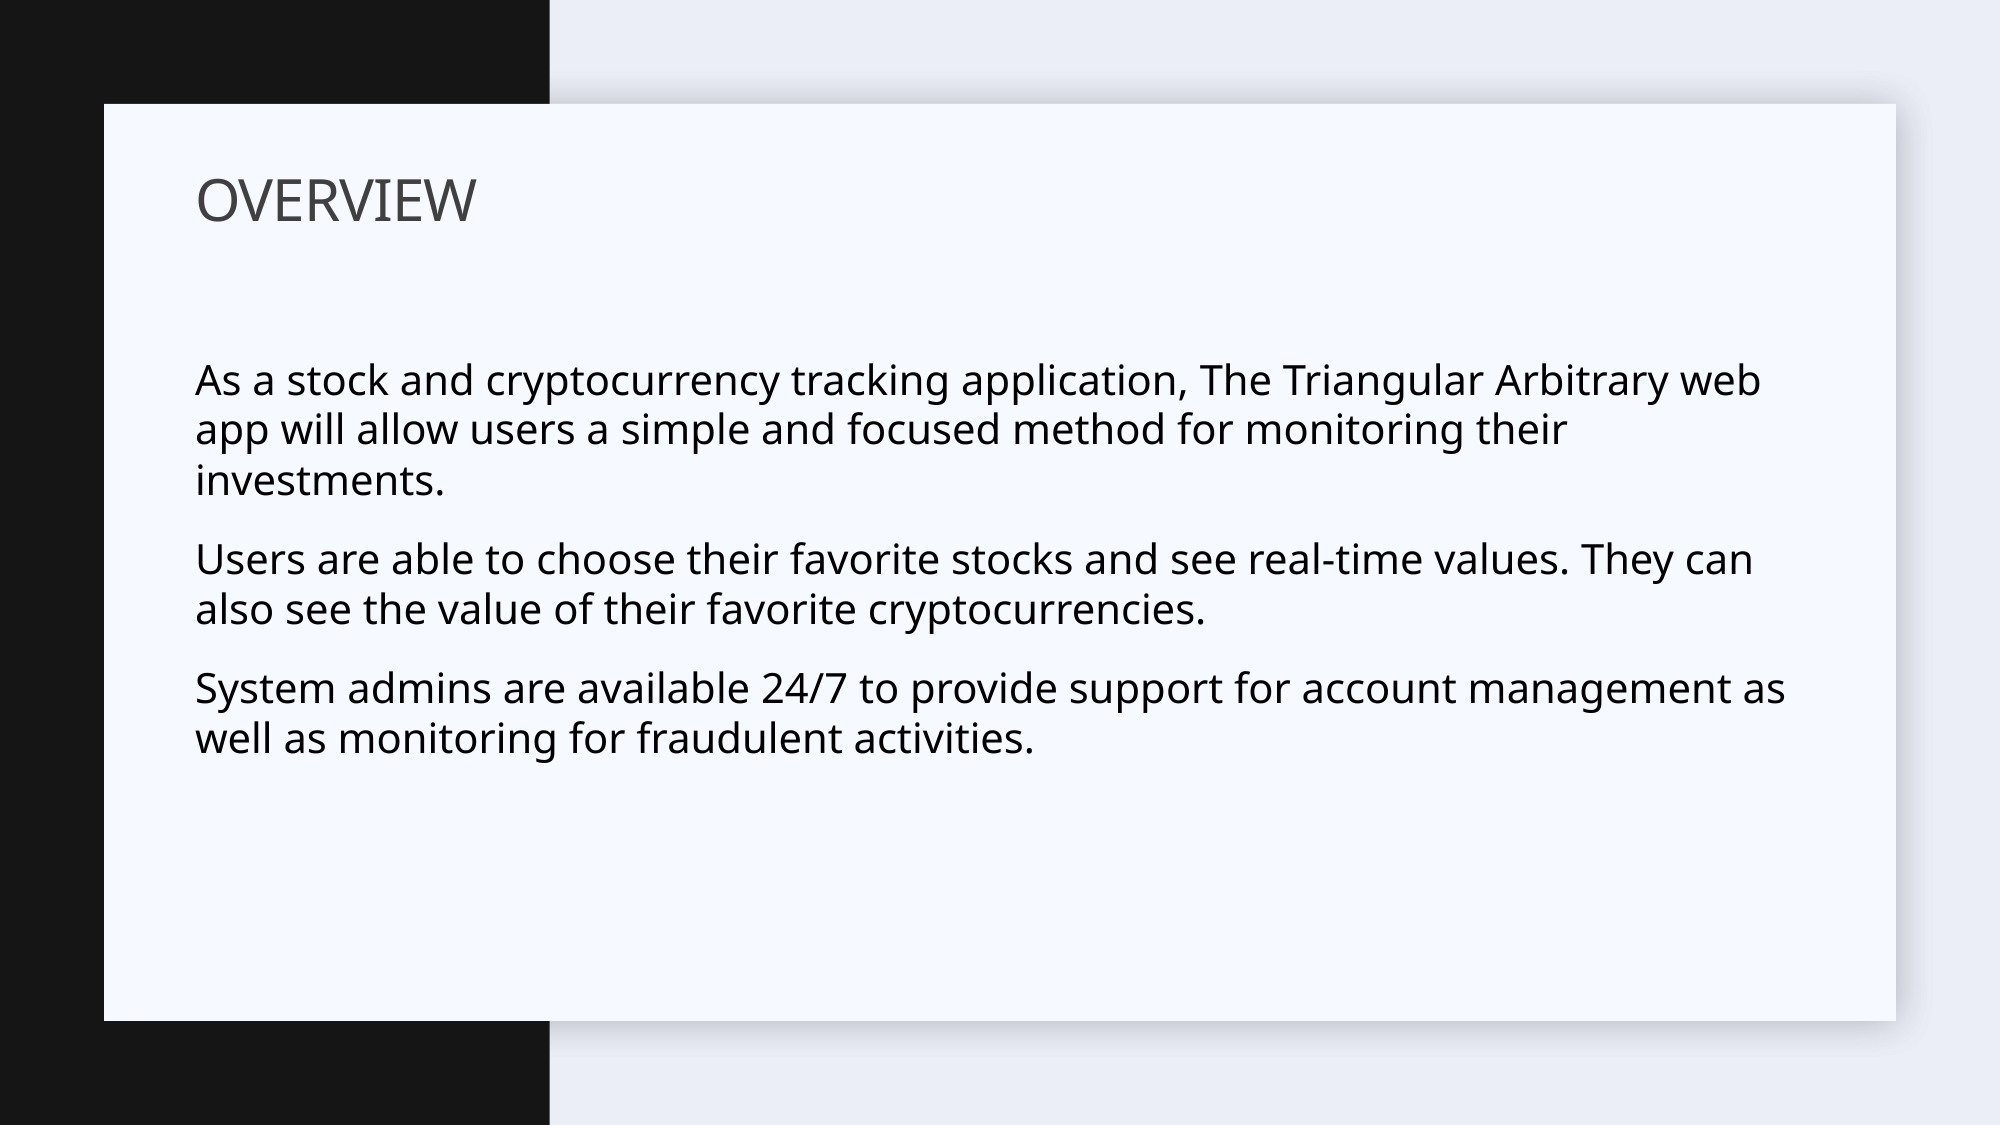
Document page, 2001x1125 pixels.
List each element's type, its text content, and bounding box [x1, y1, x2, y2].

title Overview [180, 154, 1830, 251]
list As a stock and cryptocurrency tracking application, The Triangular Arbitrary web app will allow users a simple and focused method for monitoring their investments. Users are able to choose their favorite stocks and see real-time values. They can also see the value of their favorite cryptocurrencies. System admins are available 24/7 to provide support for account management as well as monitoring for fraudulent activities. [180, 345, 1830, 963]
